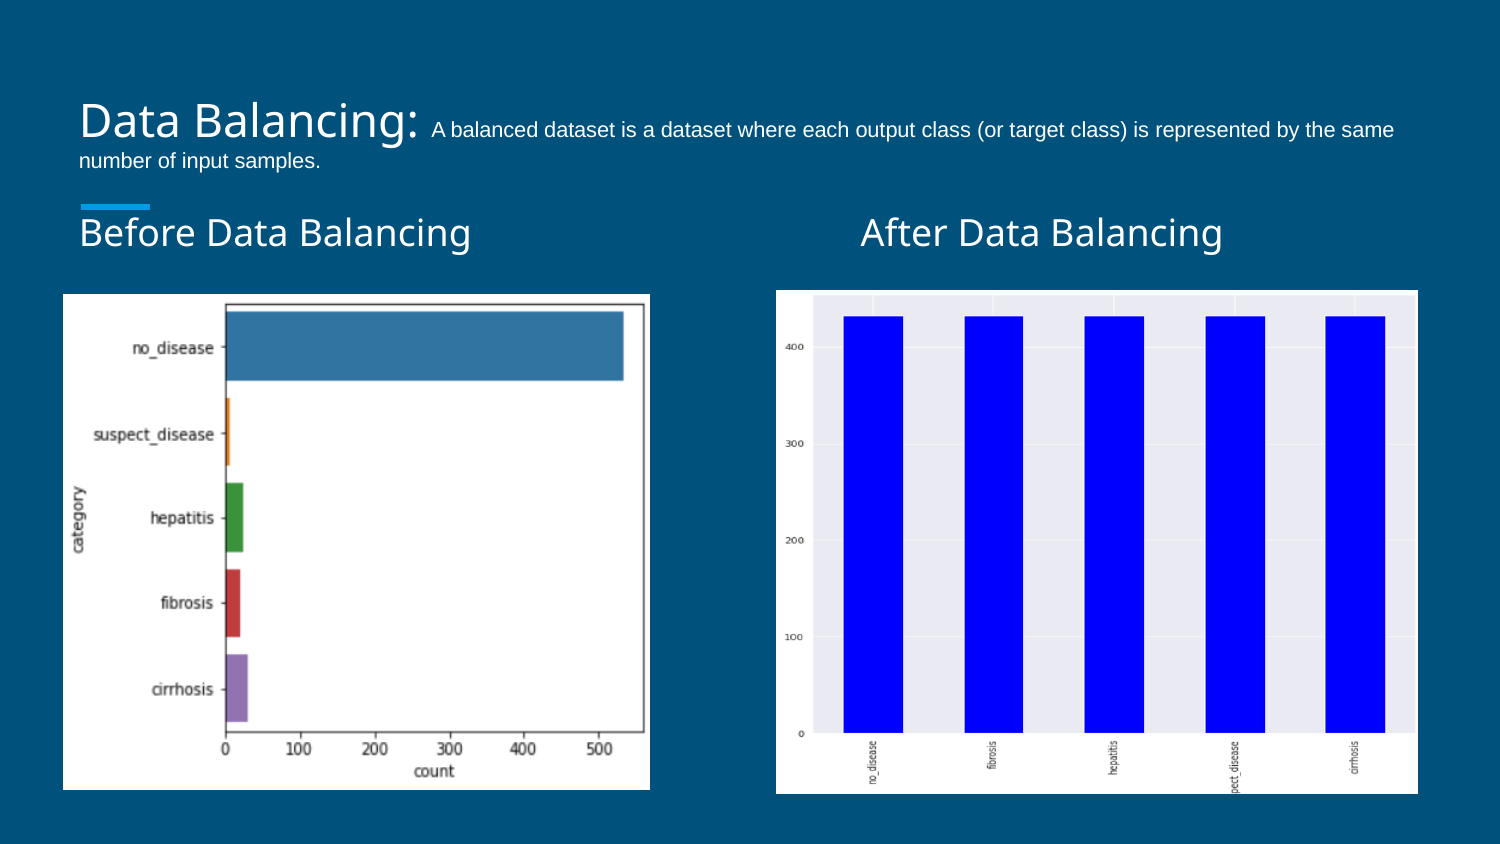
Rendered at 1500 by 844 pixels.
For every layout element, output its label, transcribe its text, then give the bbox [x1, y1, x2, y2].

title Data Balancing: A balanced dataset is a dataset where each output class (or target class) is represented by the same number of input samples. [63, 75, 1437, 187]
picture [777, 291, 1417, 793]
picture [64, 295, 649, 789]
list Before Data Balancing After Data Balancing [63, 187, 1437, 844]
